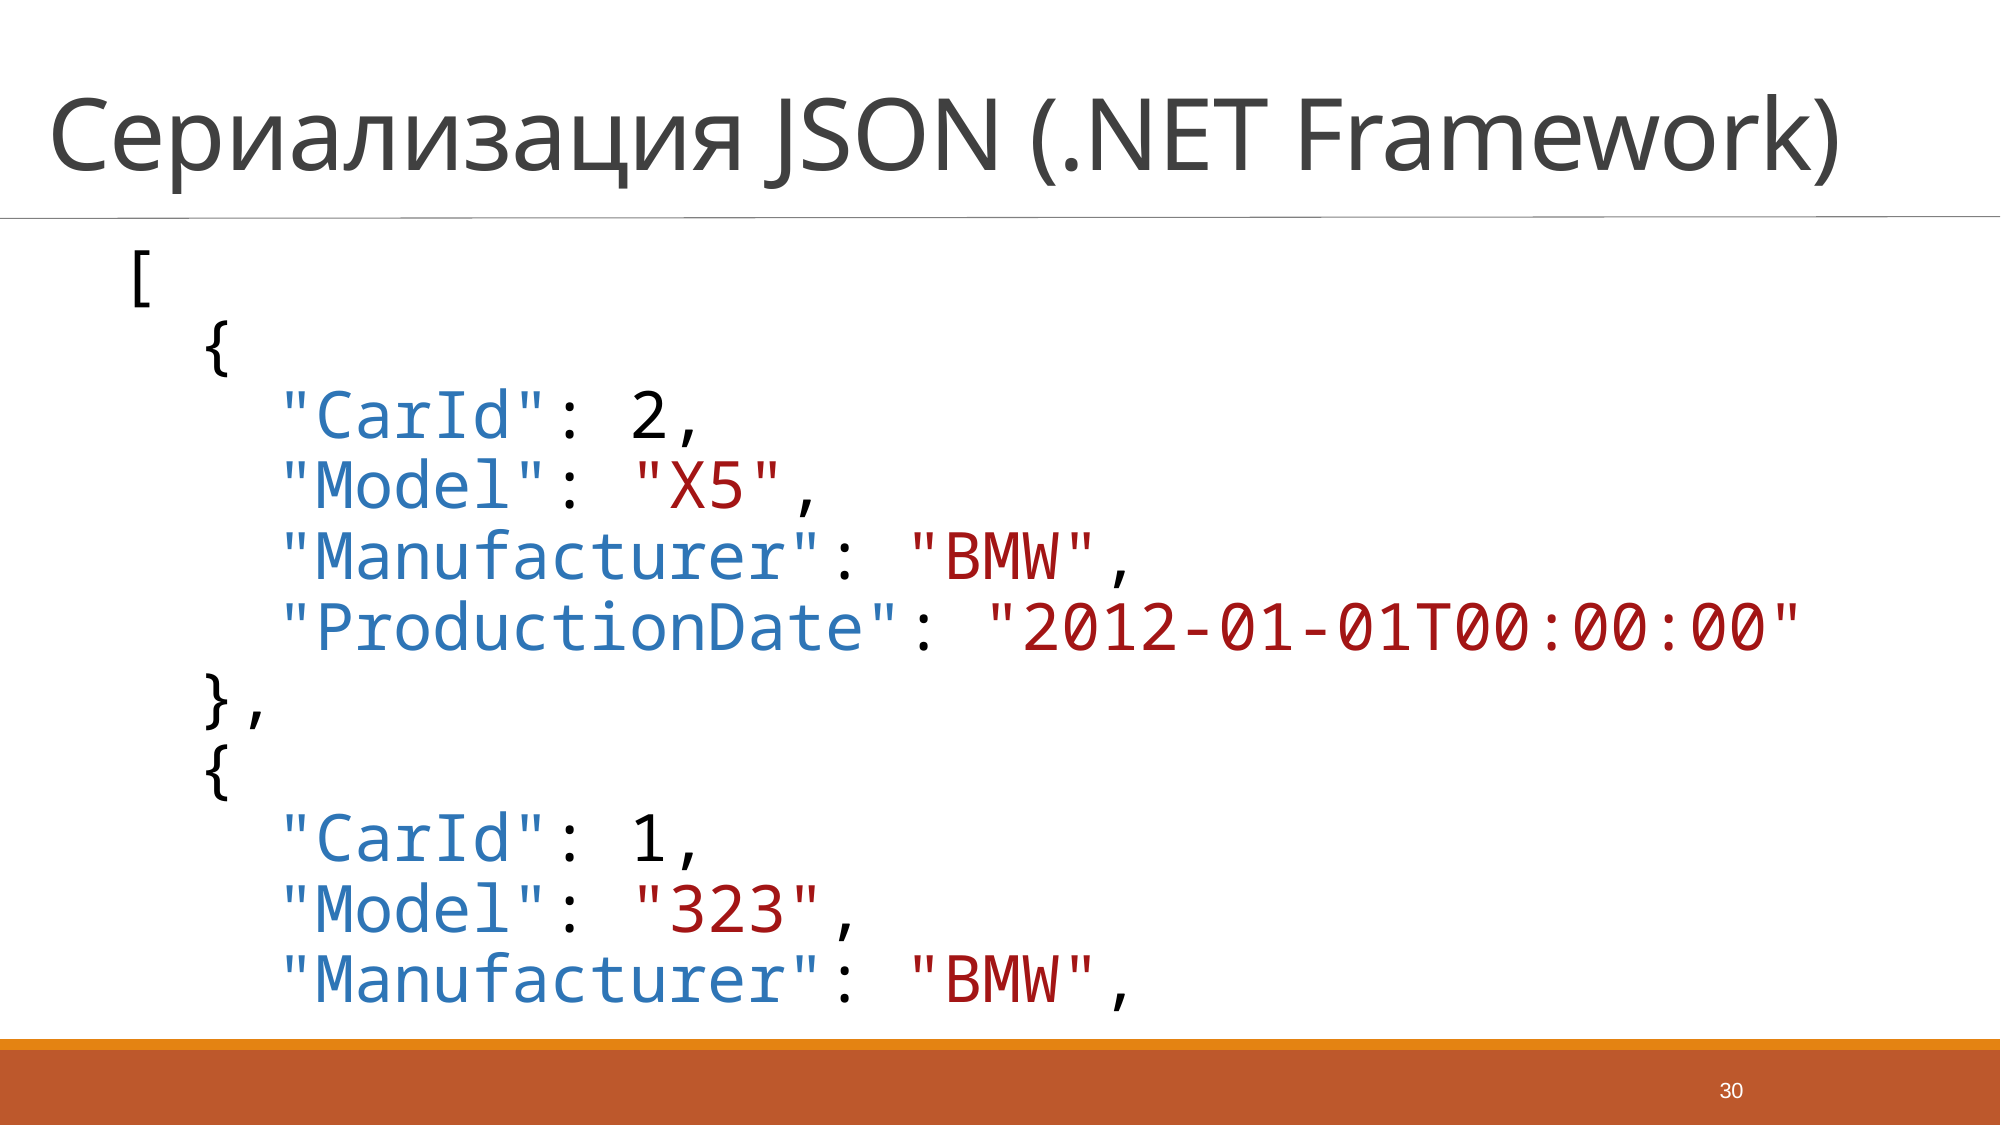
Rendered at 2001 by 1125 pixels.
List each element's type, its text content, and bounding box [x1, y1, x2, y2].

slide_number 30 [1624, 1059, 1840, 1120]
title Сериализация JSON (.NET Framework) [32, 47, 1967, 198]
list [ { "CarId": 2, "Model": "X5", "Manufacturer": "BMW", "ProductionDate": "2012-01-01T00:00:00" }, { "CarId": 1, "Model": "323", "Manufacturer": "BMW", [32, 233, 1967, 1025]
